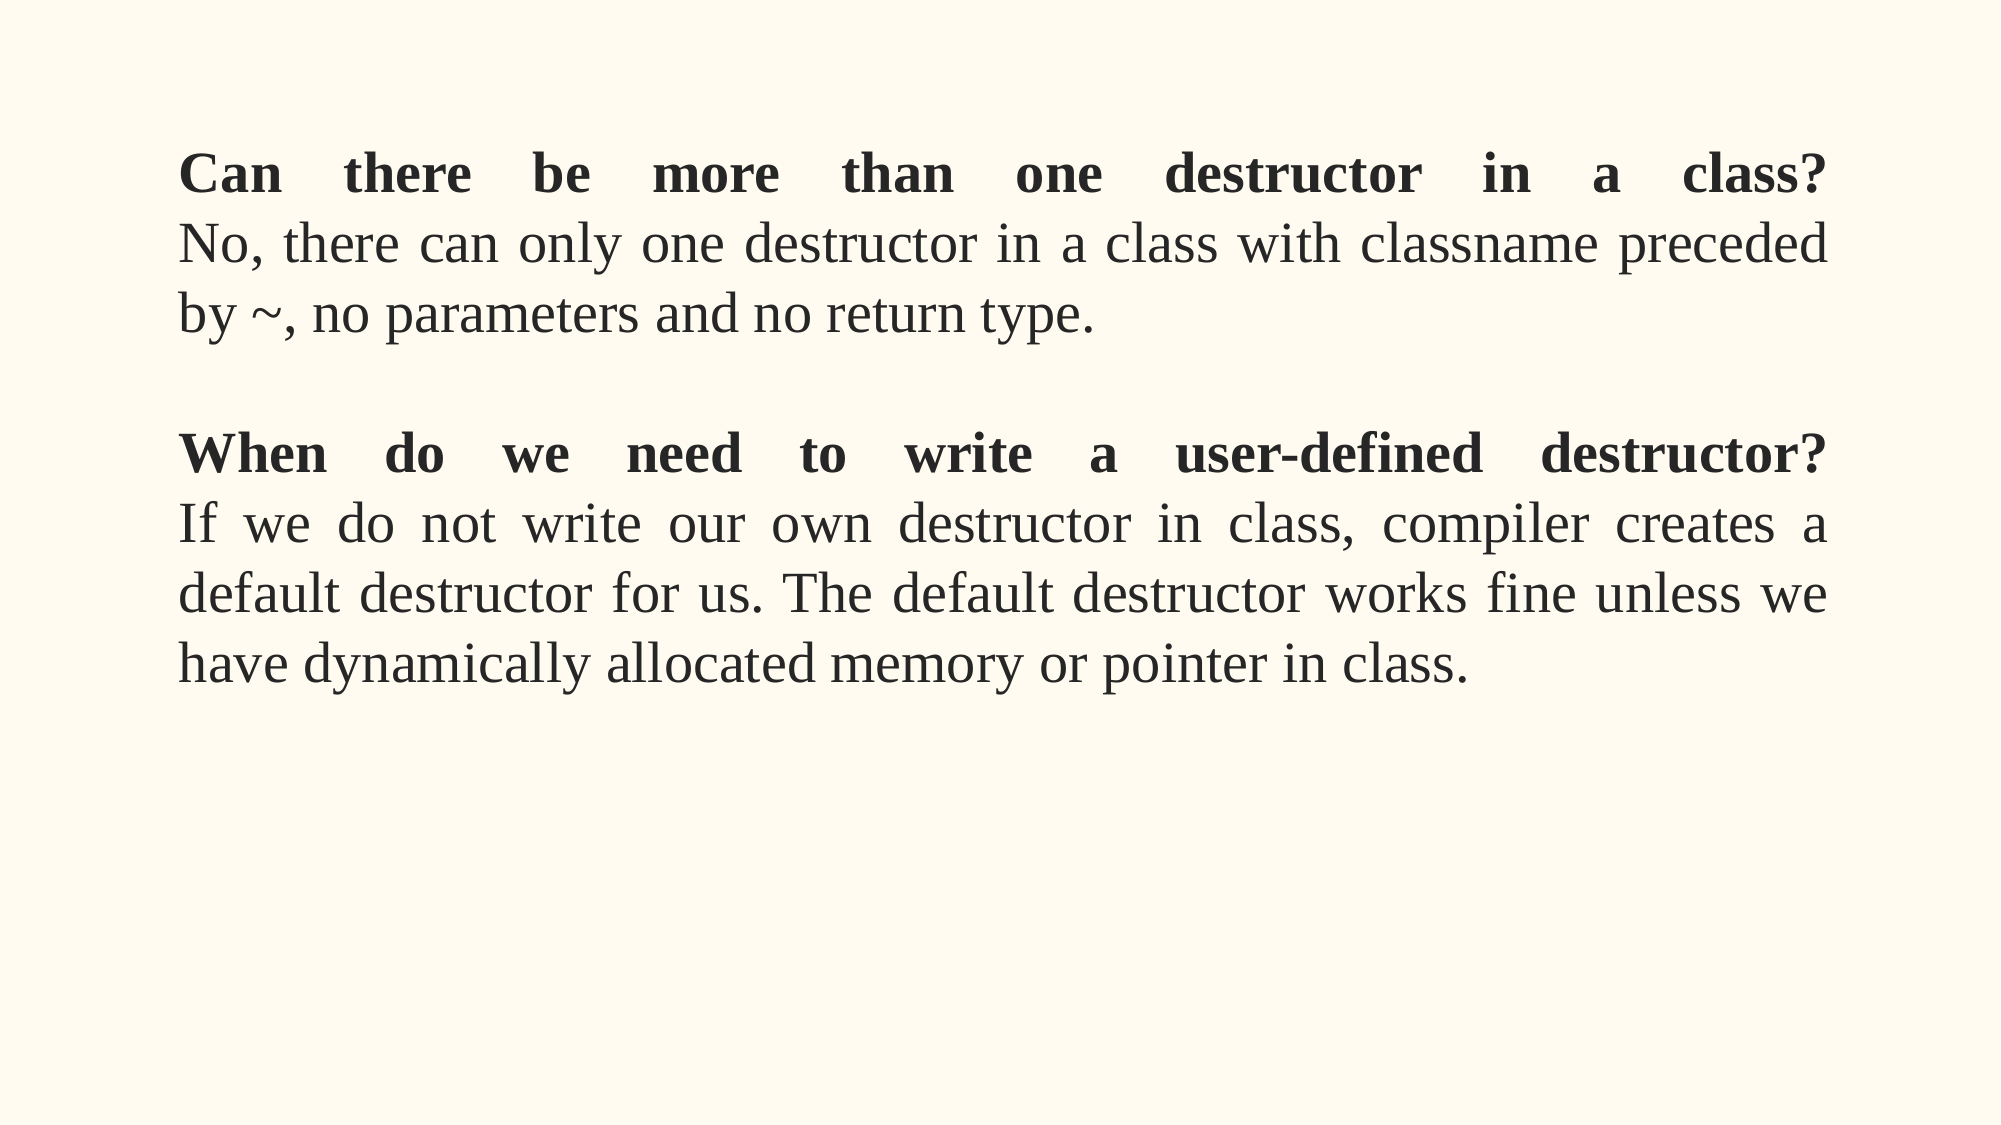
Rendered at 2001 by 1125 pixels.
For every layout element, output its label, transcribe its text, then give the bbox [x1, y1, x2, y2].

text_box Can there be more than one destructor in a class? No, there can only one destructor in a class with classname preceded by ~, no parameters and no return type. When do we need to write a user-defined destructor? If we do not write our own destructor in class, compiler creates a default destructor for us. The default destructor works fine unless we have dynamically allocated memory or pointer in class. [164, 126, 1845, 702]
